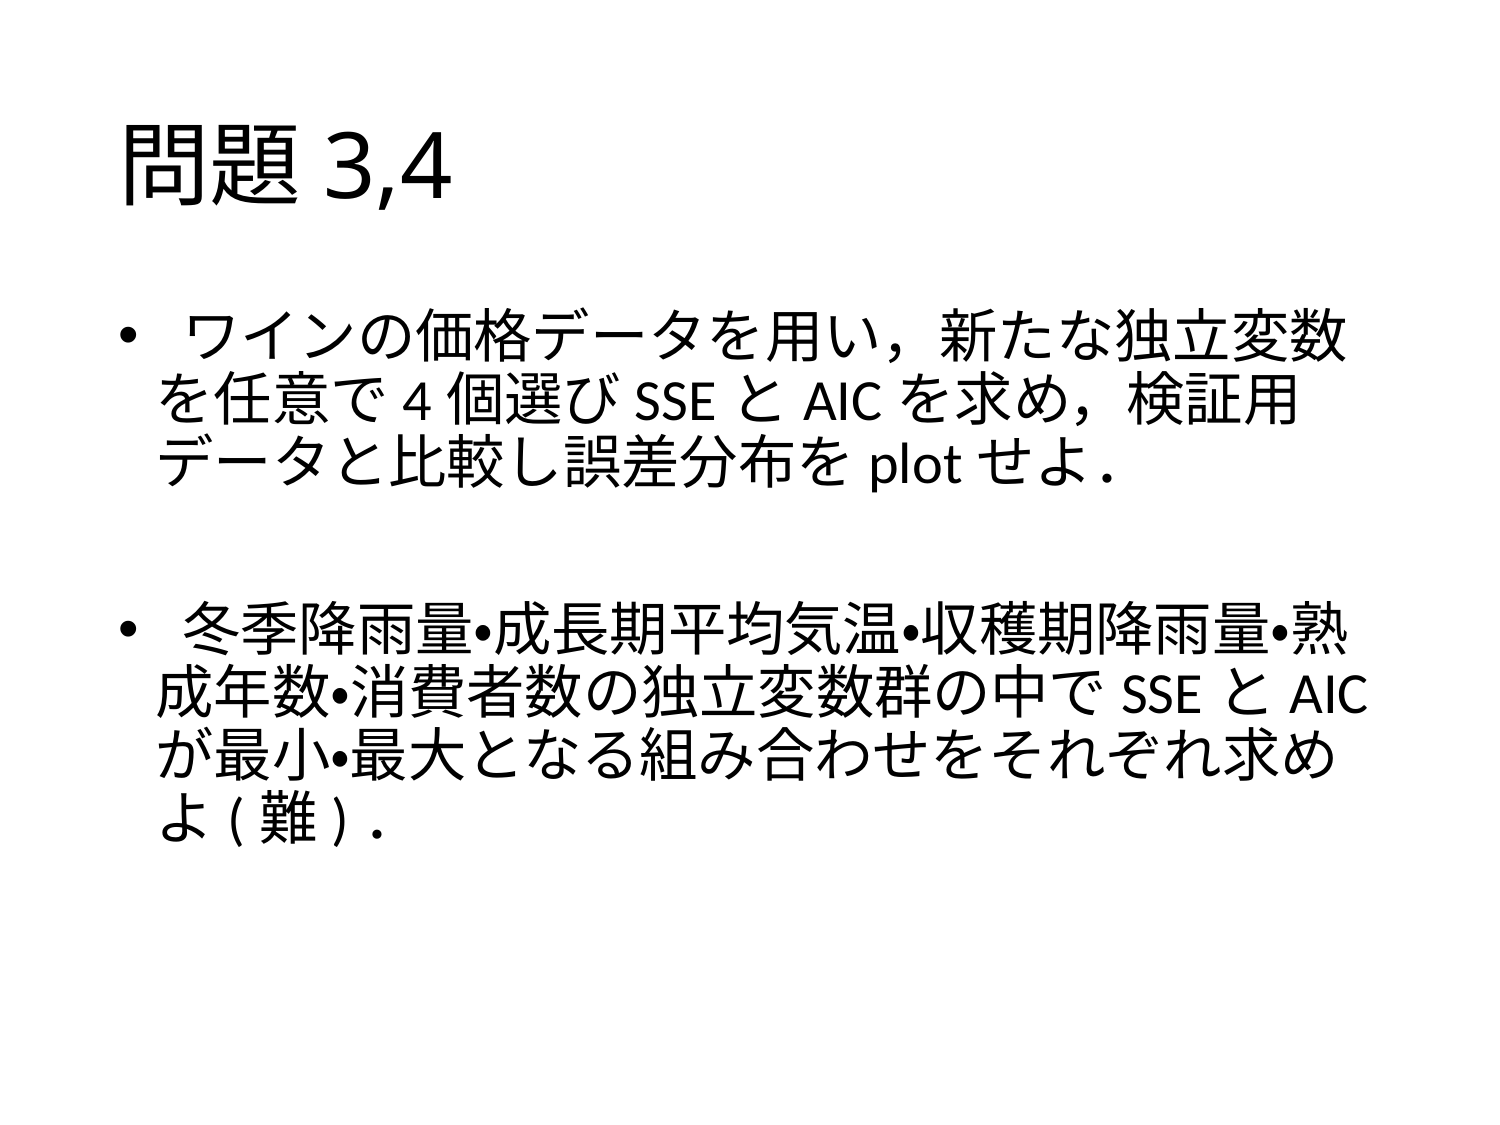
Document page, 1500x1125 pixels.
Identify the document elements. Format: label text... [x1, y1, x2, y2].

list ワインの価格データを用い，新たな独立変数を任意で4個選びSSEとAICを求め，検証用データと比較し誤差分布をplotせよ． 冬季降雨量・成長期平均気温・収穫期降雨量・熟成年数・消費者数の独立変数群の中でSSEとAICが最小・最大となる組み合わせをそれぞれ求めよ(難)． [103, 299, 1397, 1014]
title 問題3,4 [103, 59, 1397, 278]
